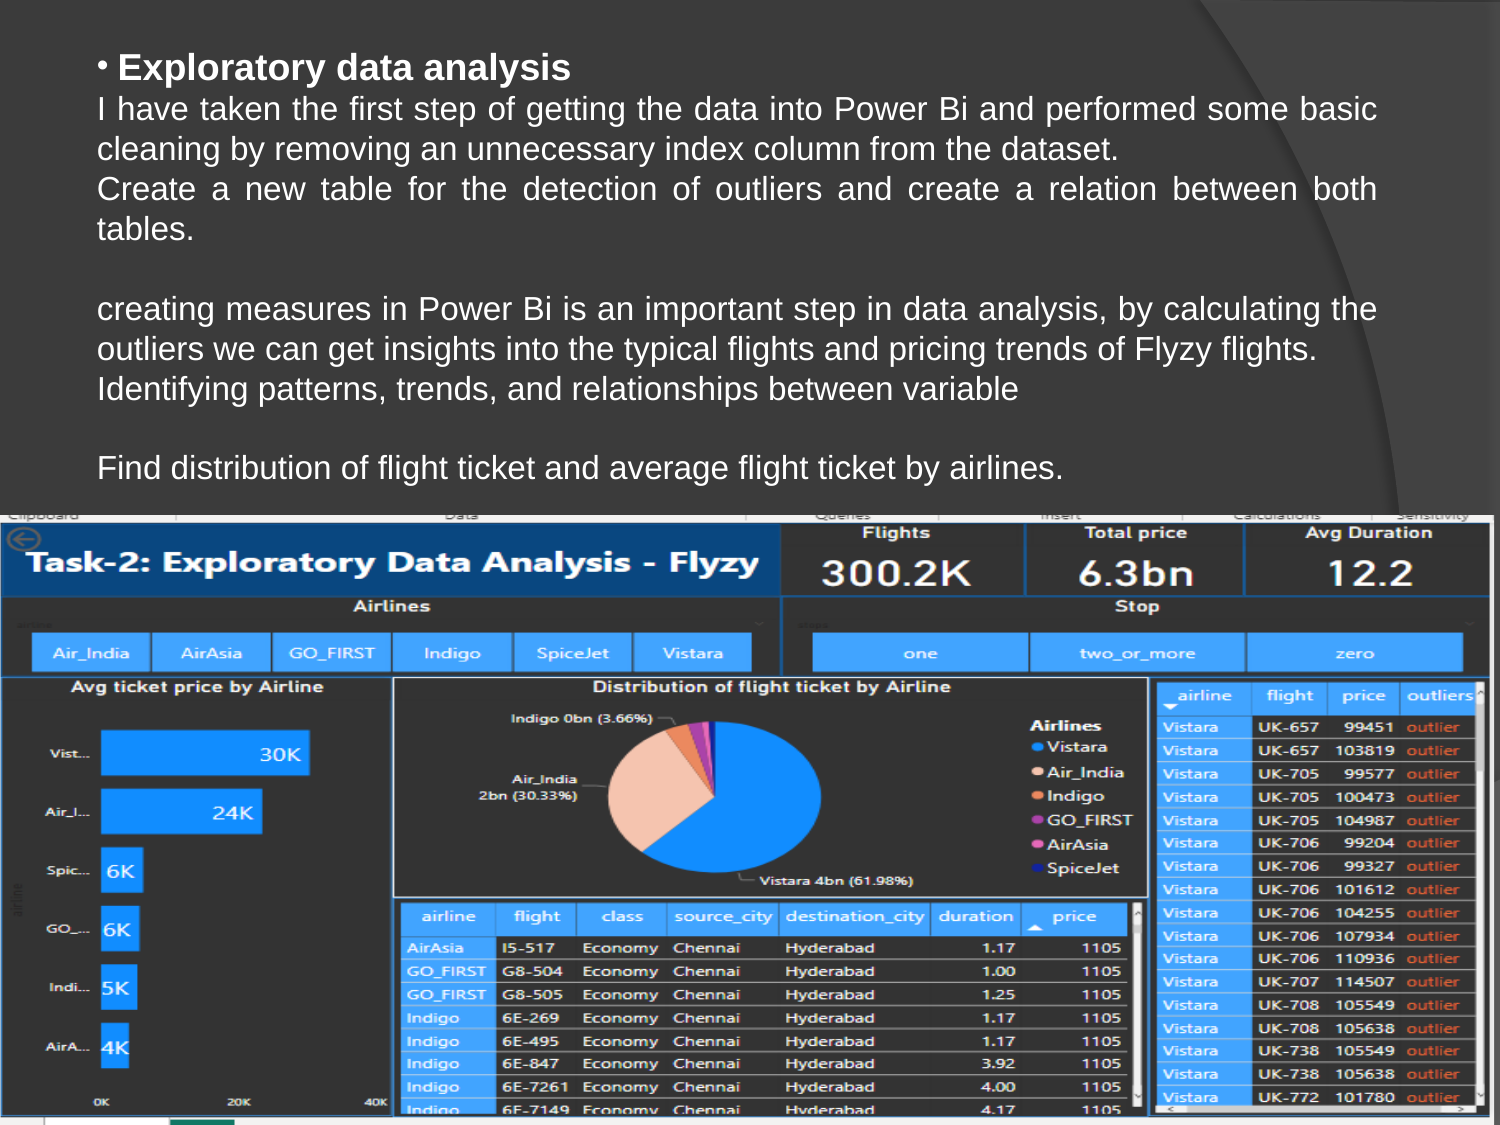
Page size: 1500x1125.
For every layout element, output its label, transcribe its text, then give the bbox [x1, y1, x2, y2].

picture [0, 515, 1495, 1125]
text_box Exploratory data analysis I have taken the first step of getting the data into Power Bi and performed some basic cleaning by removing an unnecessary index column from the dataset. Create a new table for the detection of outliers and create a relation between both tables. creating measures in Power Bi is an important step in data analysis, by calculating the outliers we can get insights into the typical flights and pricing trends of Flyzy flights. Identifying patterns, trends, and relationships between variable Find distribution of flight ticket and average flight ticket by airlines. [82, 35, 1395, 505]
